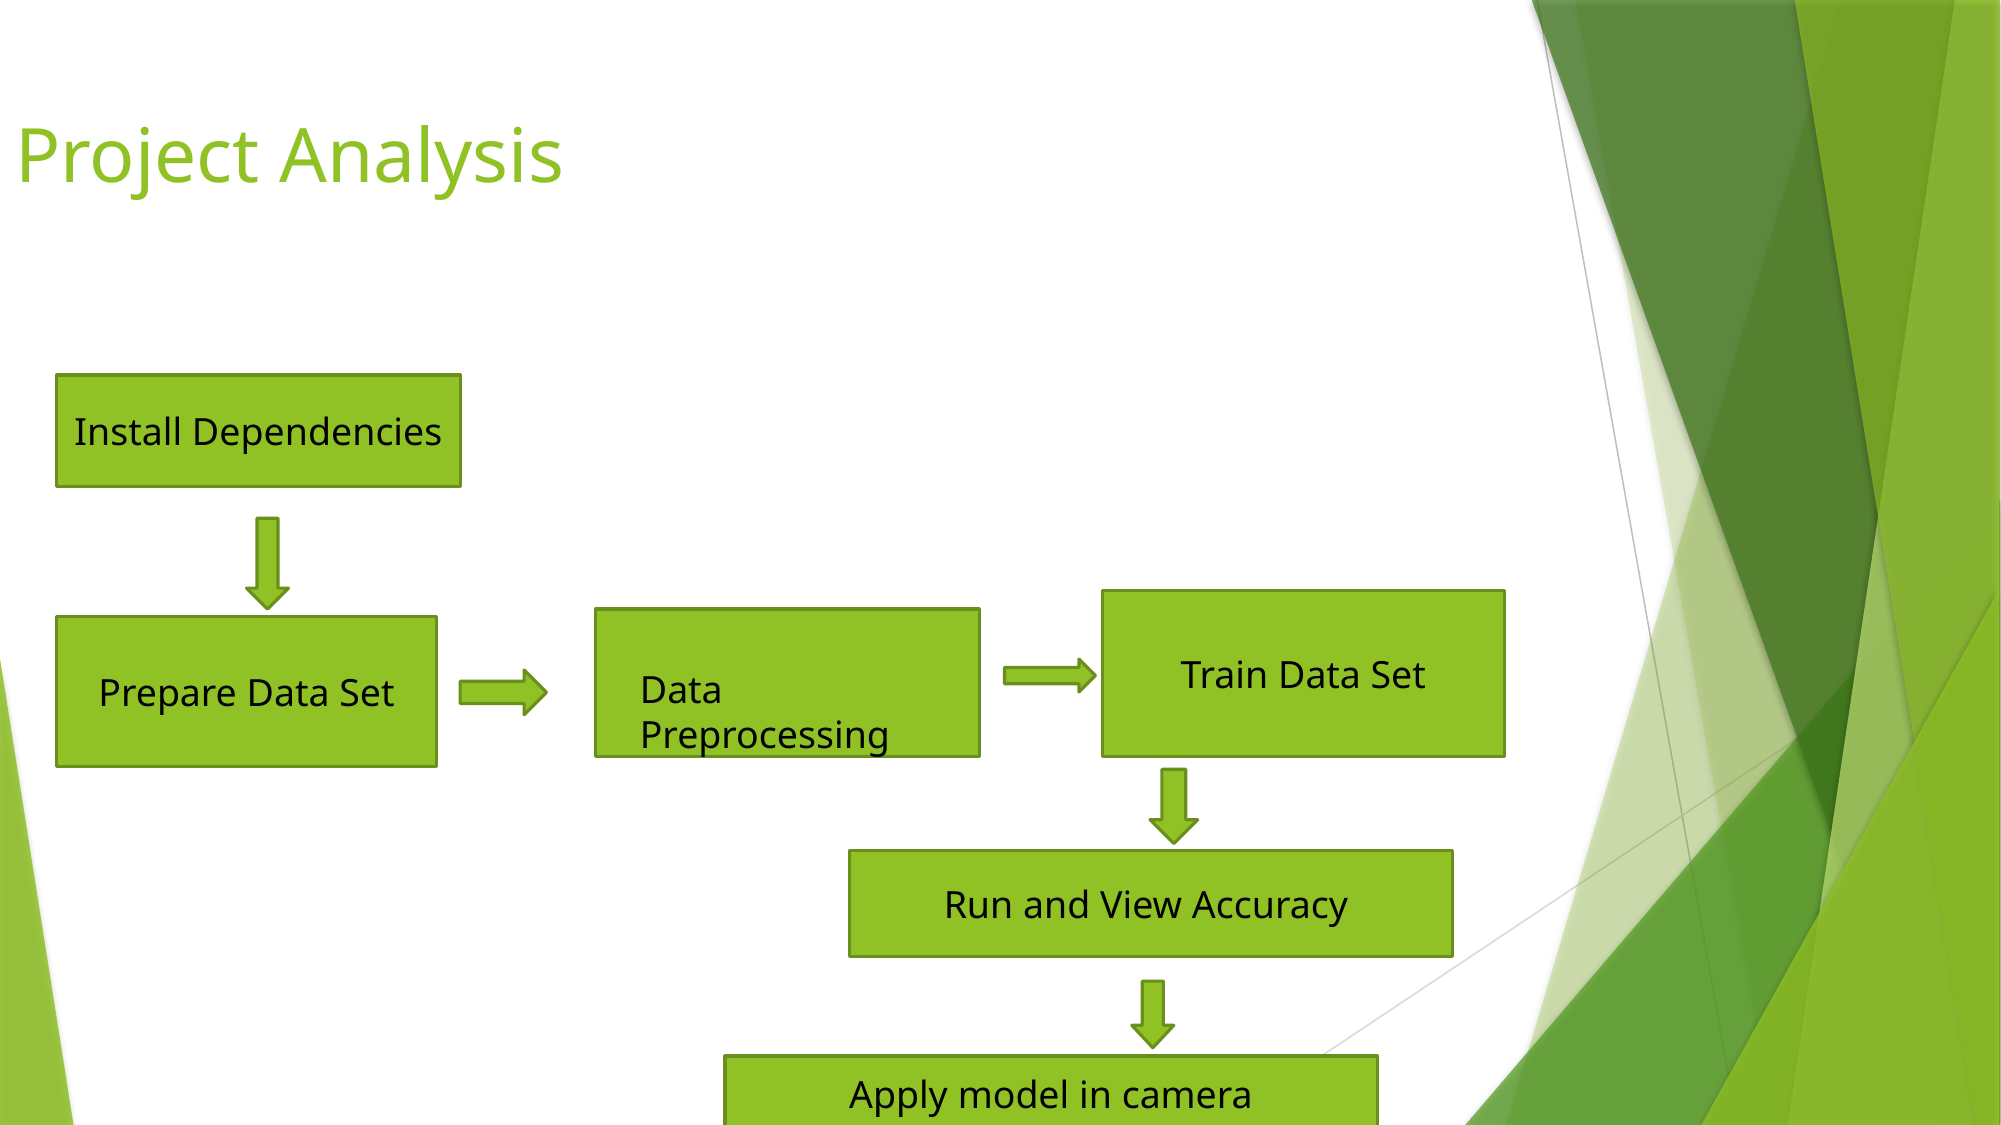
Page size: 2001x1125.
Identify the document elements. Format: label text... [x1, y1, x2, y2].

title Project Analysis [0, 99, 1411, 245]
text_box Prepare Data Set [55, 615, 438, 768]
text_box [1130, 979, 1176, 1050]
text_box [1148, 767, 1200, 845]
text_box Install Dependencies [55, 373, 462, 488]
text_box Train Data Set [1101, 589, 1506, 758]
text_box [245, 516, 290, 611]
text_box [594, 607, 981, 758]
text_box Data Preprocessing [624, 659, 950, 764]
text_box [1002, 657, 1097, 694]
text_box Run and View Accuracy [848, 849, 1454, 958]
text_box Apply model in camera [723, 1054, 1379, 1125]
text_box [458, 668, 548, 717]
